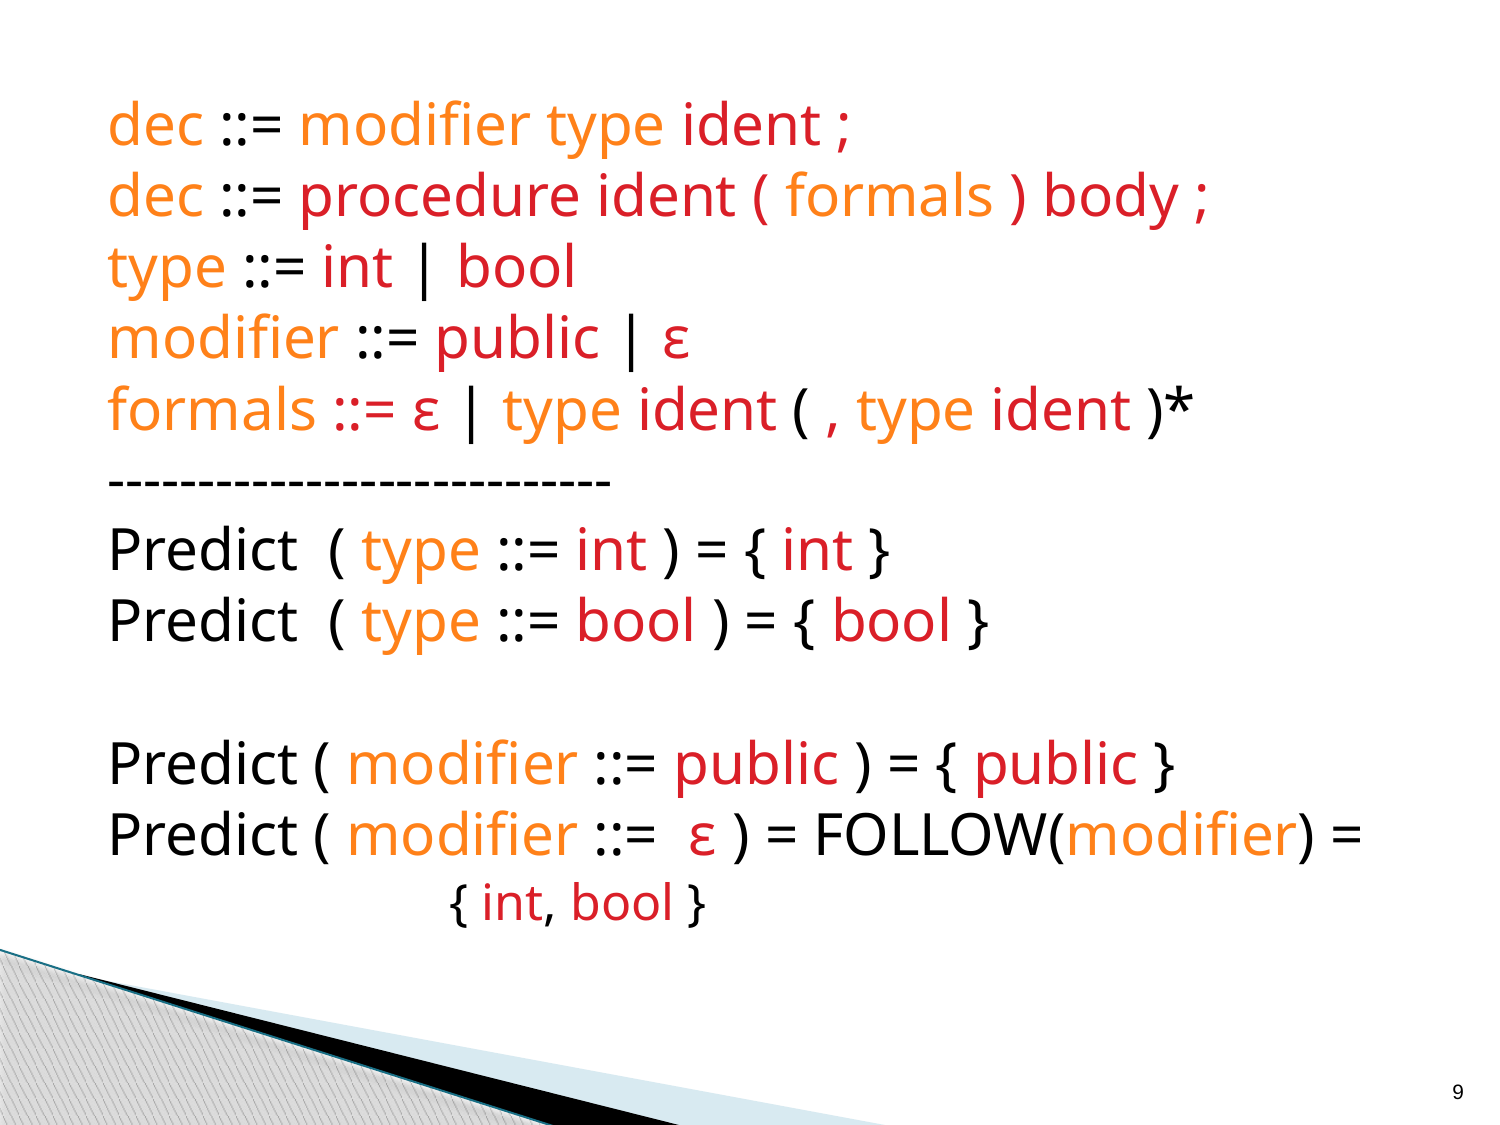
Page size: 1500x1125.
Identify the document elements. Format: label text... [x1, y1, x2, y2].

slide_number 9 [1418, 1051, 1479, 1112]
list dec ::= modifier type ident ; dec ::= procedure ident ( formals ) body ; type ::= int | bool modifier ::= public | ε formals ::= ε | type ident ( , type ident )* ---------------------------- Predict ( type ::= int ) = { int } Predict ( type ::= bool ) = { bool } Predict ( modifier ::= public ) = { public } Predict ( modifier ::= ε ) = FOLLOW(modifier) = { int, bool } [75, 87, 1438, 1075]
